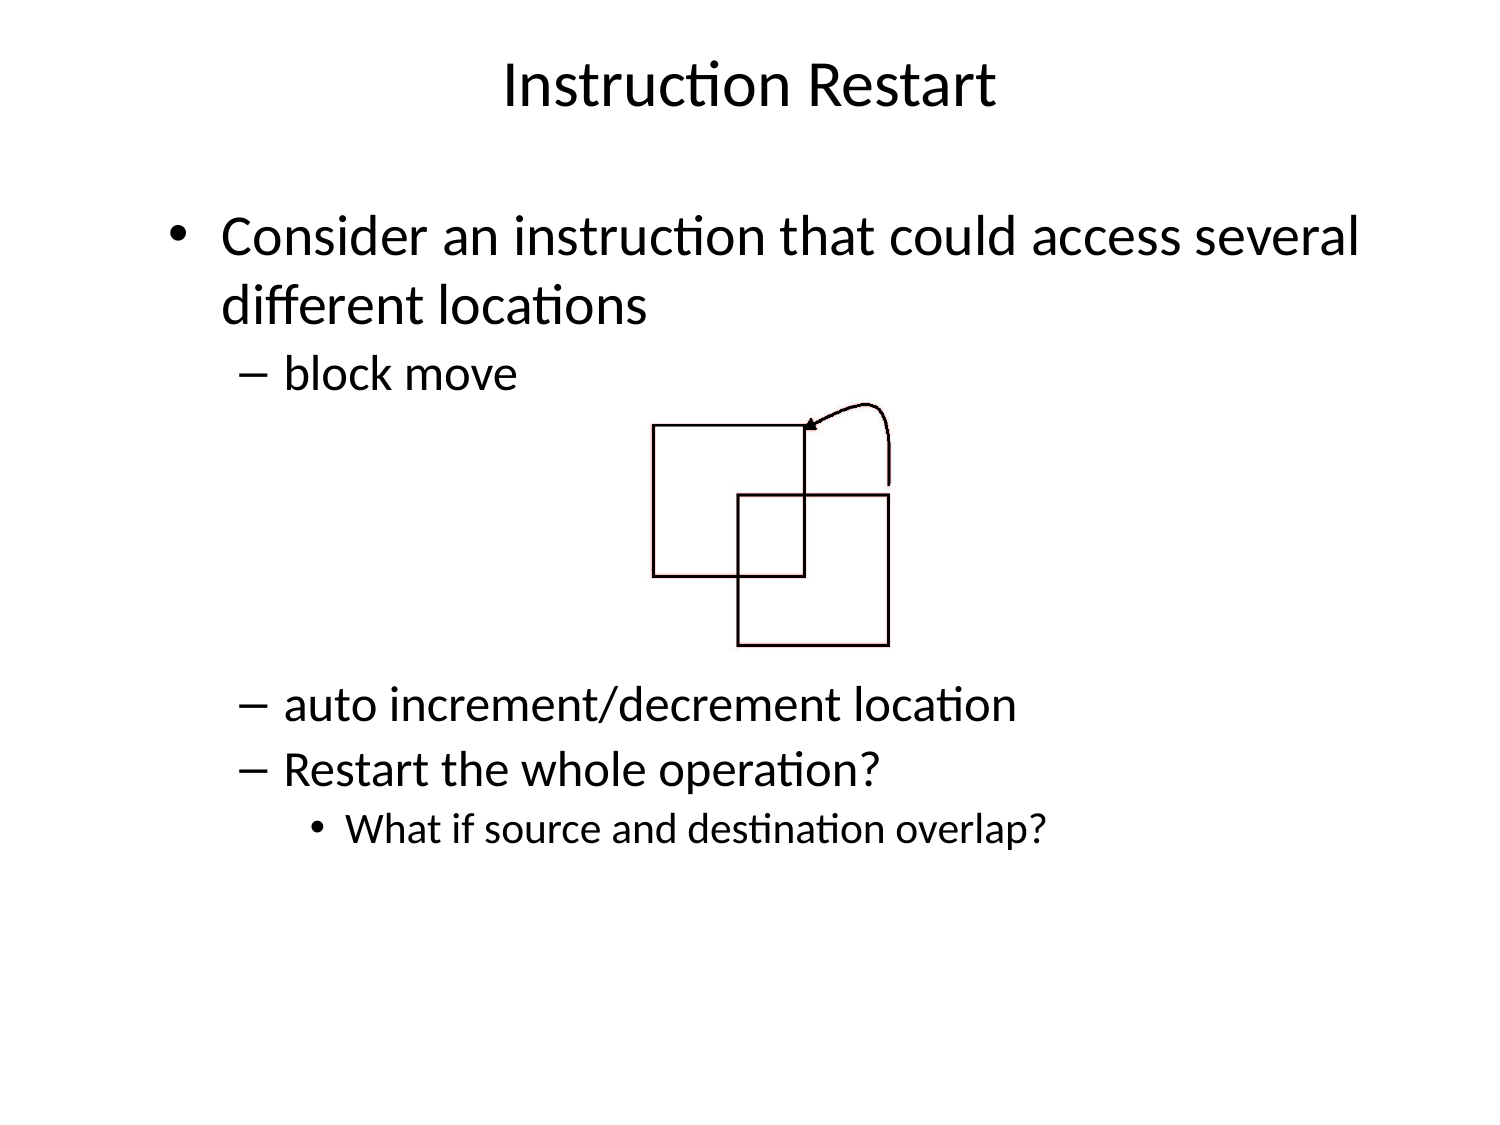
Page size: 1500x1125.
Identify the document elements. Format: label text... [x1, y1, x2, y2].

list Consider an instruction that could access several different locations block move auto increment/decrement location Restart the whole operation? What if source and destination overlap? [153, 189, 1418, 865]
picture [643, 387, 901, 657]
title Instruction Restart [75, 33, 1425, 128]
